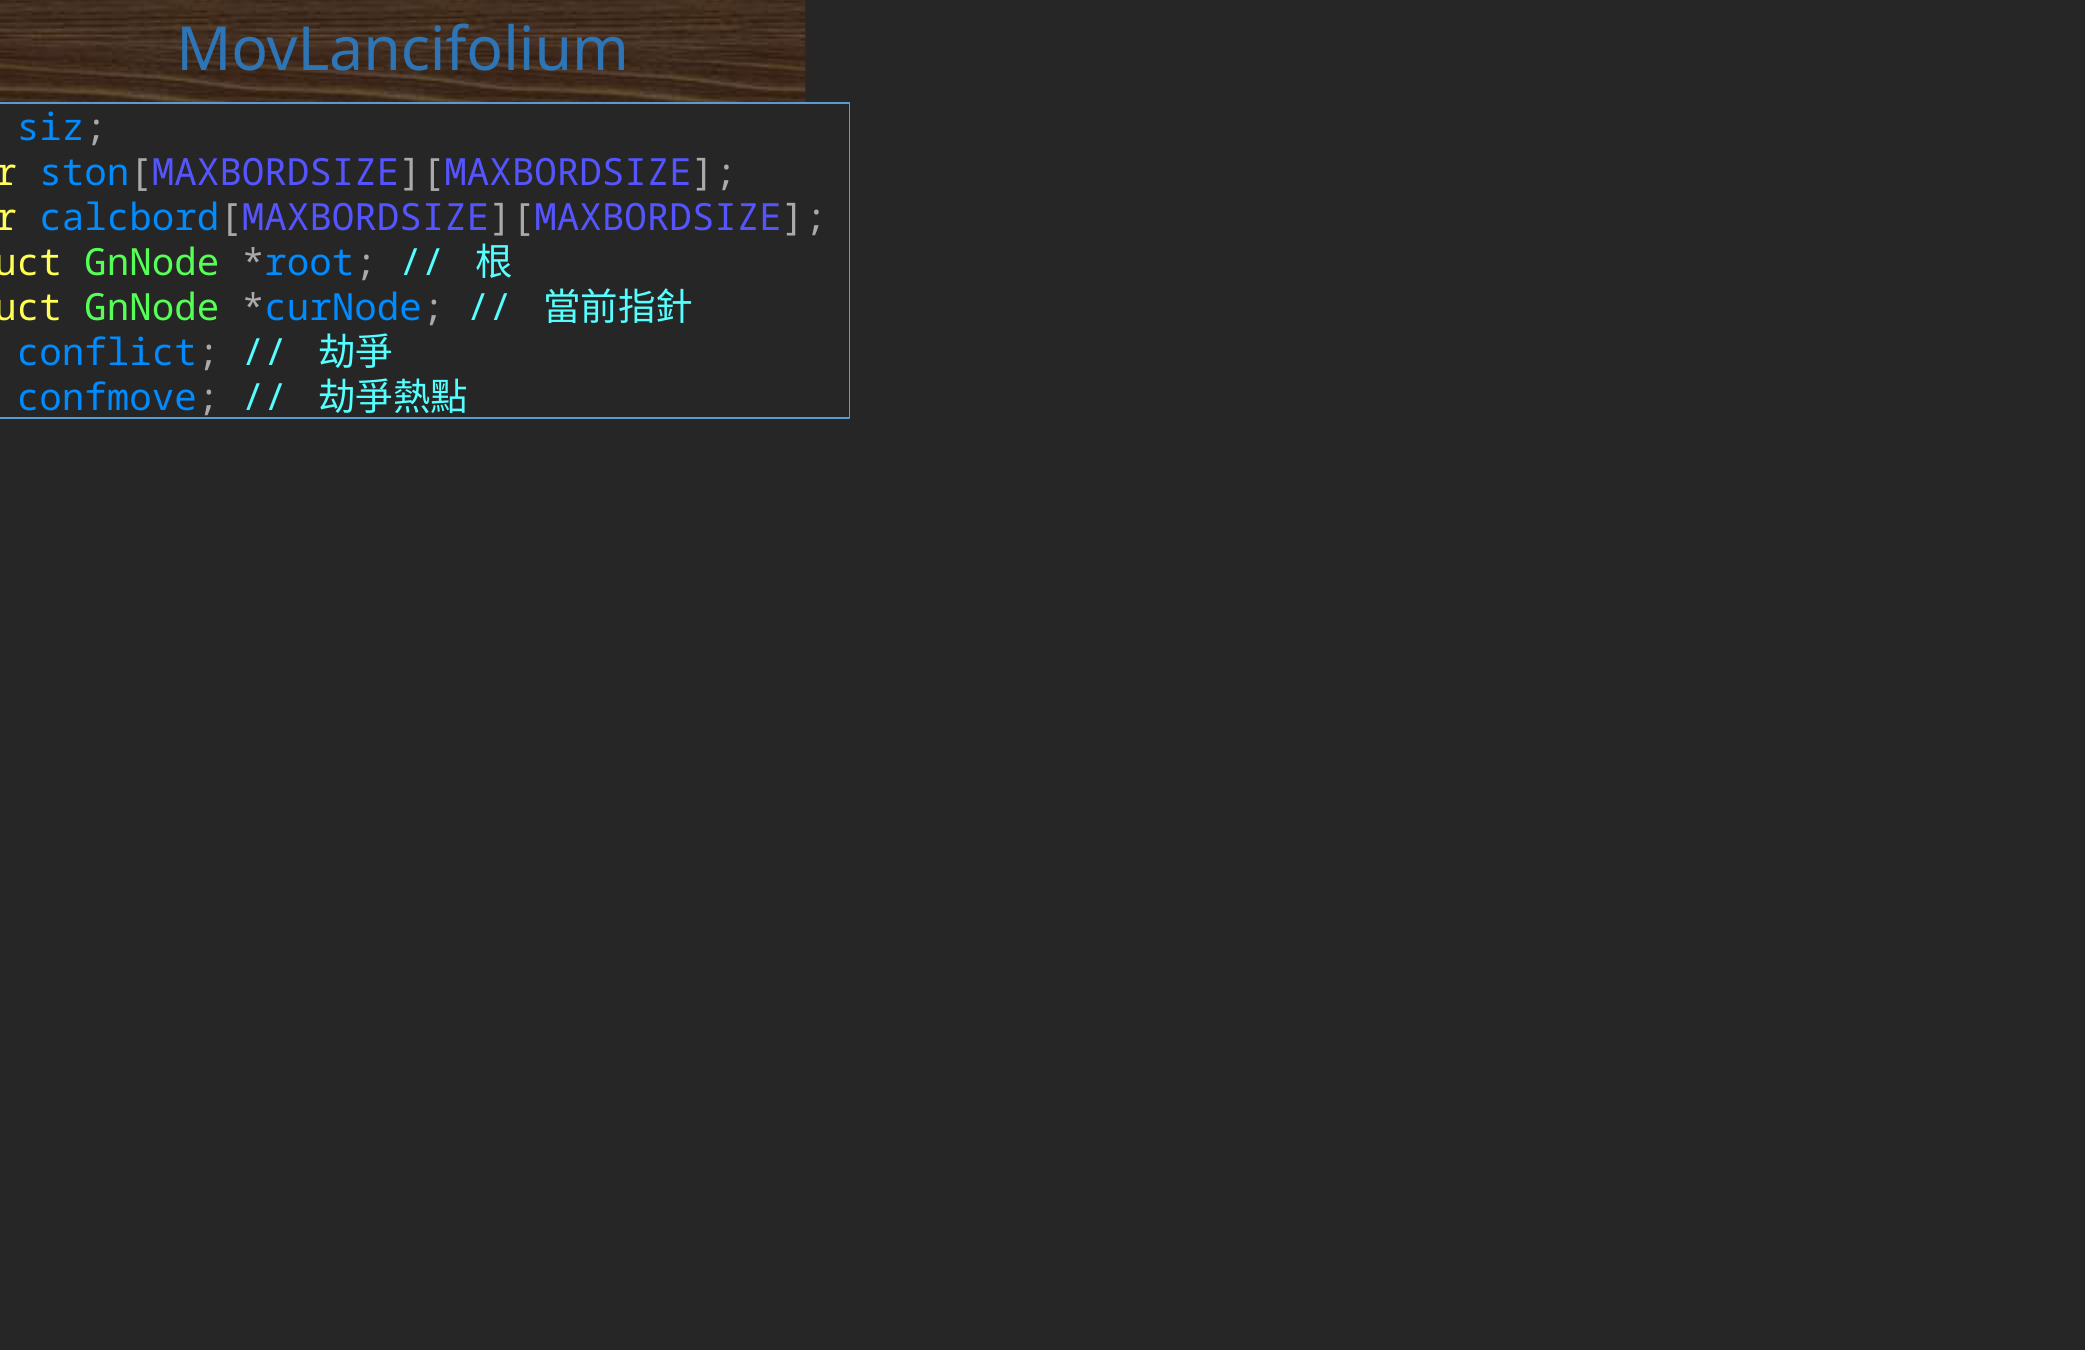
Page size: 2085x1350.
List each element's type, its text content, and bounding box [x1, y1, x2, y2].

title MovLancifolium [0, 0, 806, 102]
text_box int siz; char ston[MAXBORDSIZE][MAXBORDSIZE]; char calcbord[MAXBORDSIZE][MAXBORDSIZE]; struct GnNode *root; // 根 struct GnNode *curNode; // 當前指針 int conflict; // 劫爭 int confmove; // 劫爭熱點 [0, 102, 850, 419]
